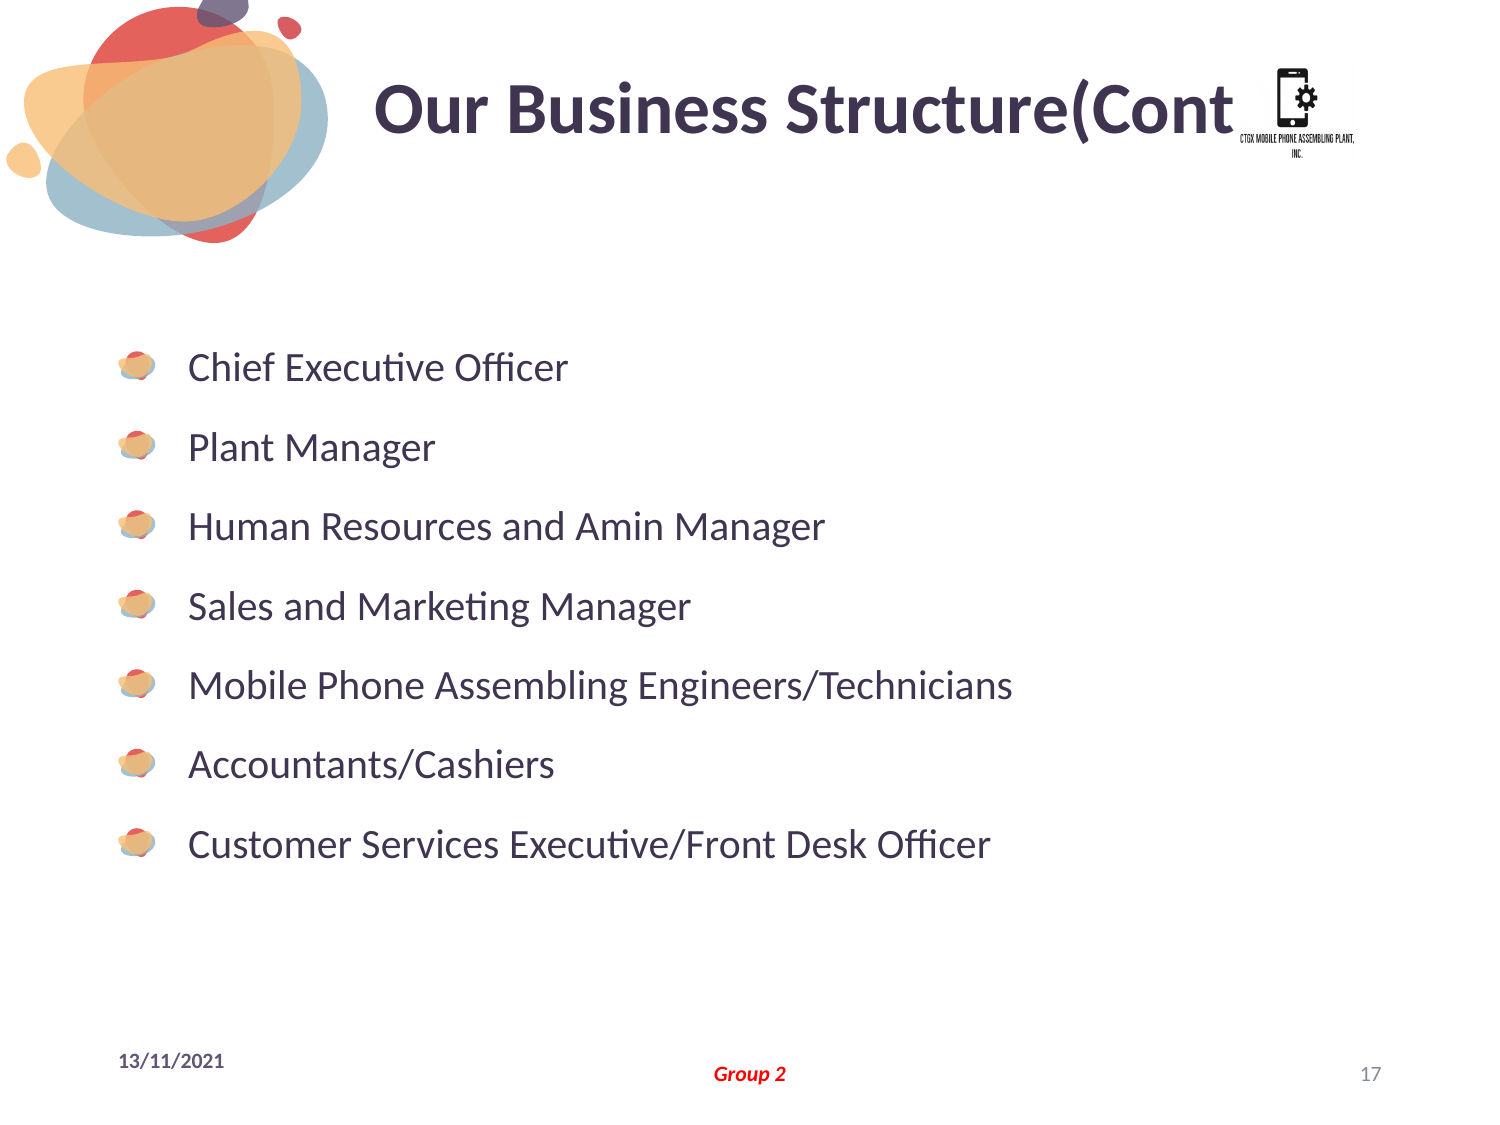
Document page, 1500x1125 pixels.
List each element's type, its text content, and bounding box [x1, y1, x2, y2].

footer Group 2 [496, 1042, 1004, 1103]
title Our Business Structure(Cont.) [359, 22, 1298, 197]
list Chief Executive Officer Plant Manager Human Resources and Amin Manager Sales and Marketing Manager Mobile Phone Assembling Engineers/Technicians Accountants/Cashiers Customer Services Executive/Front Desk Officer [103, 338, 1397, 1014]
picture [1238, 60, 1357, 162]
slide_number 17 [1059, 1042, 1397, 1103]
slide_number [103, 1042, 441, 1103]
